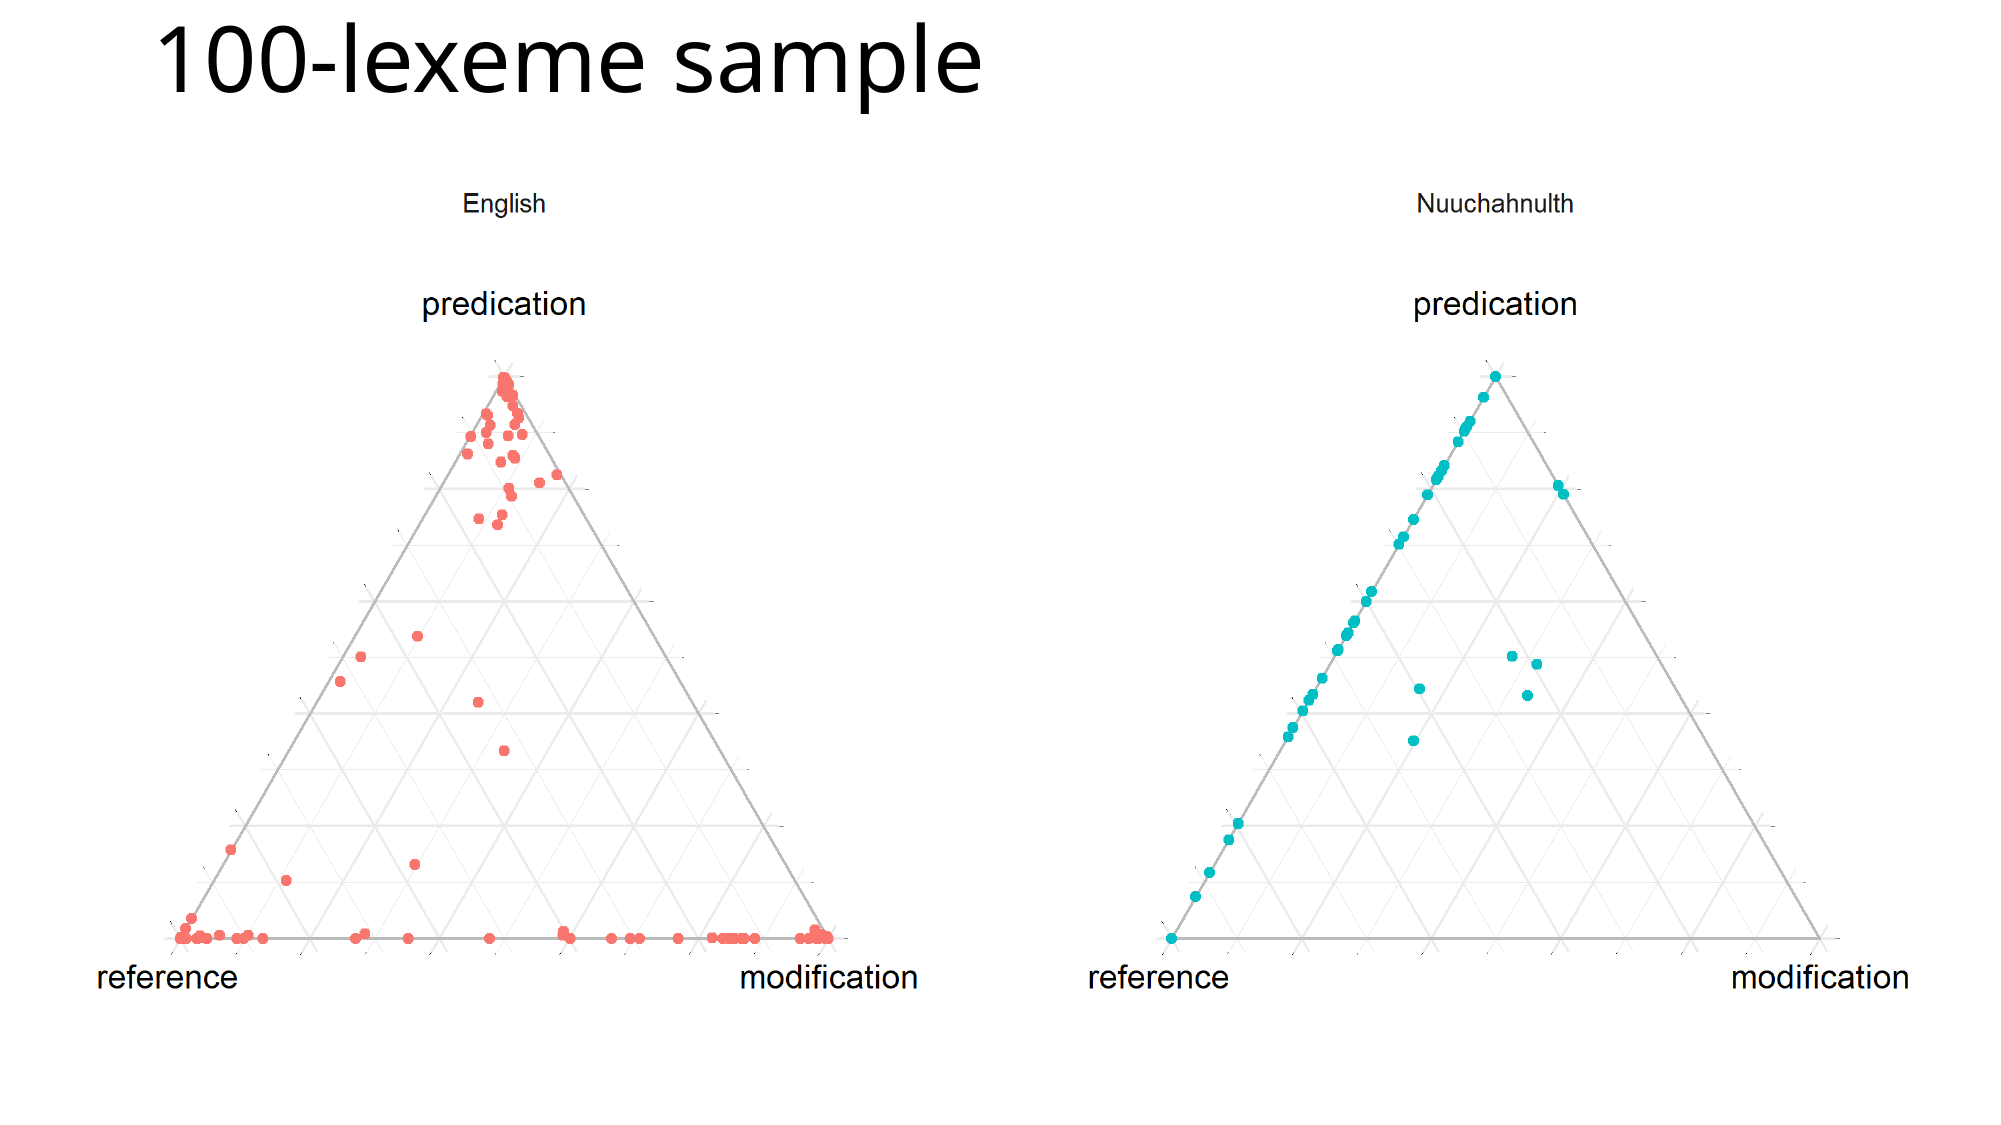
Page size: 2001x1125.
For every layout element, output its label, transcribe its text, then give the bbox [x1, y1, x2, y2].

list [0, 124, 2000, 1125]
title 100-lexeme sample [137, 0, 1863, 124]
